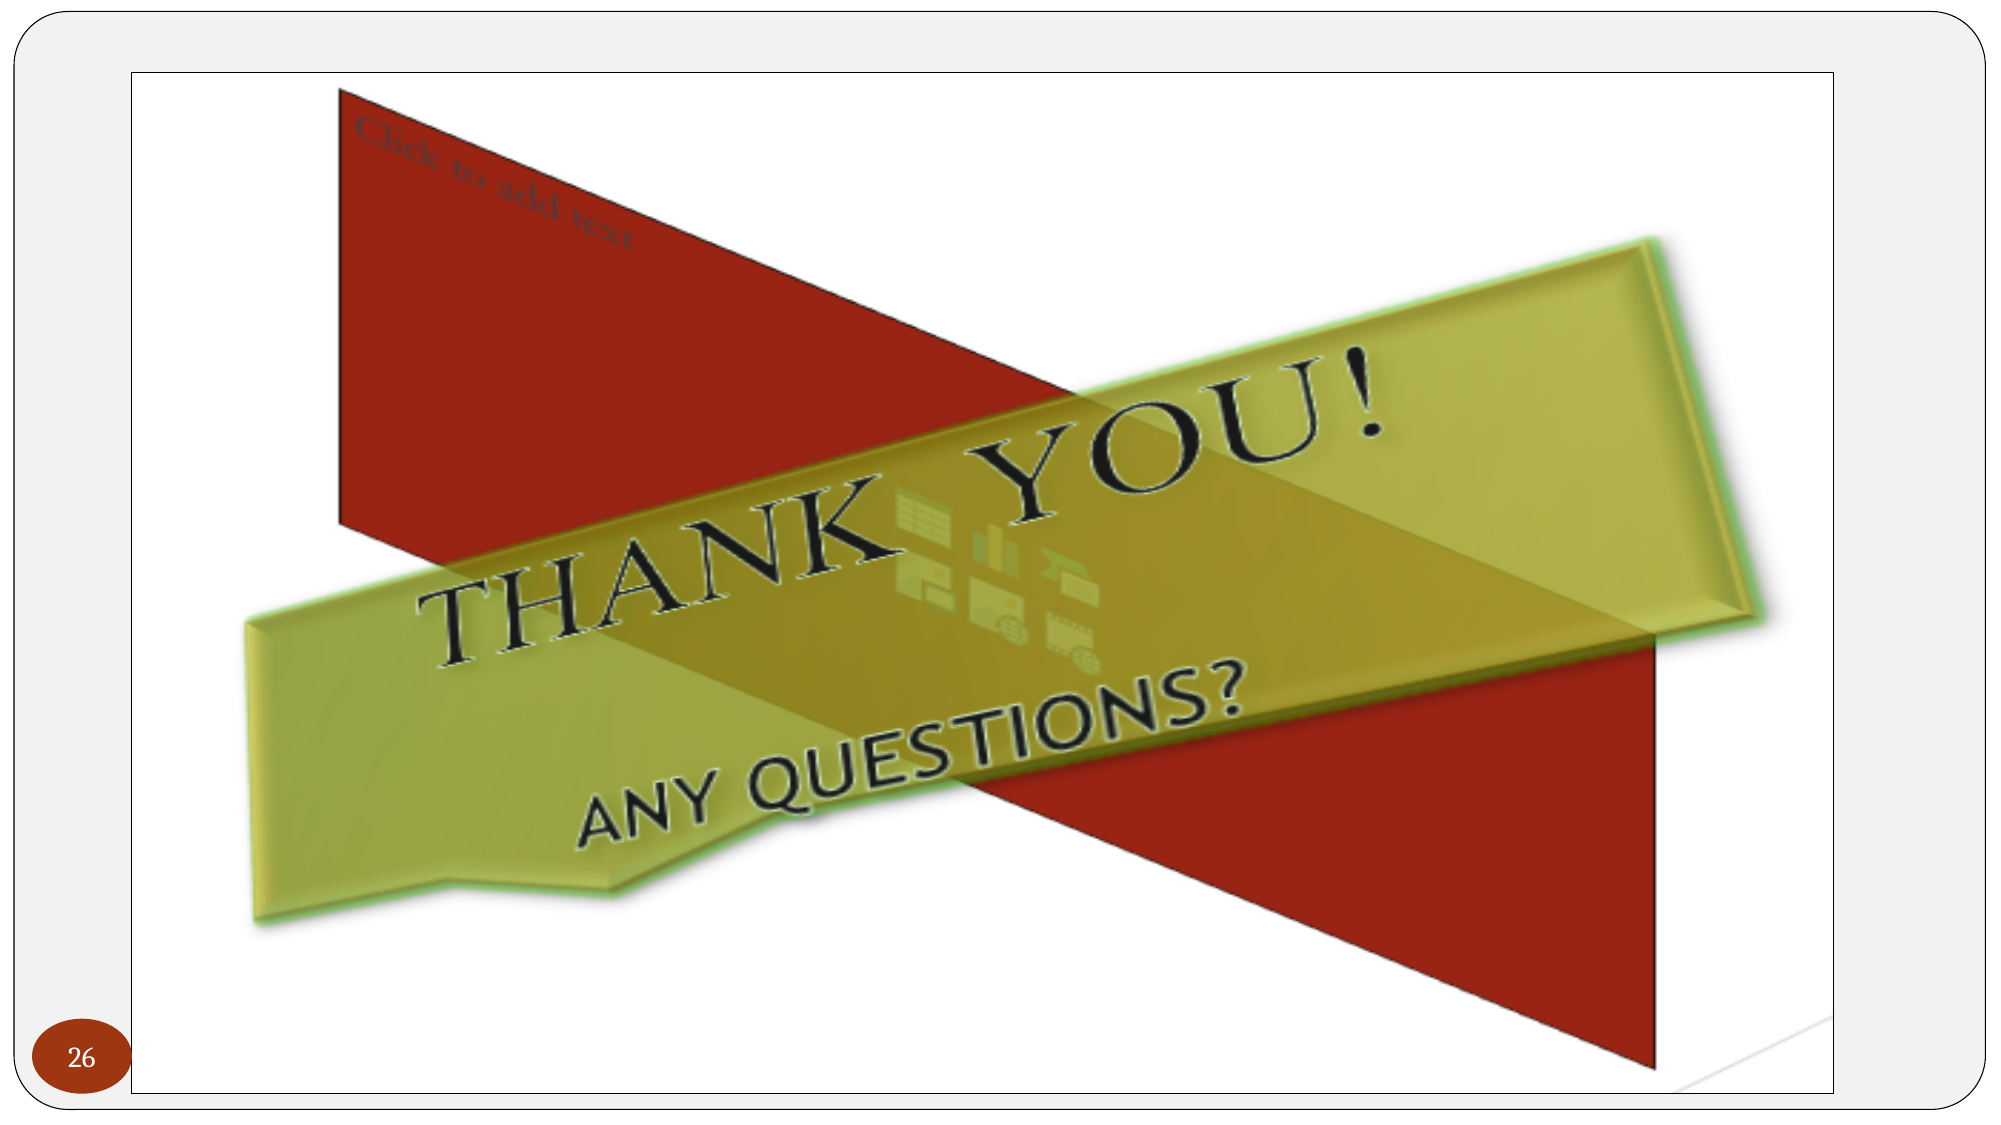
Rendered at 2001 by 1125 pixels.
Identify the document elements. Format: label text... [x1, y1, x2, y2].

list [131, 72, 1834, 1094]
slide_number 26 [32, 1018, 131, 1094]
